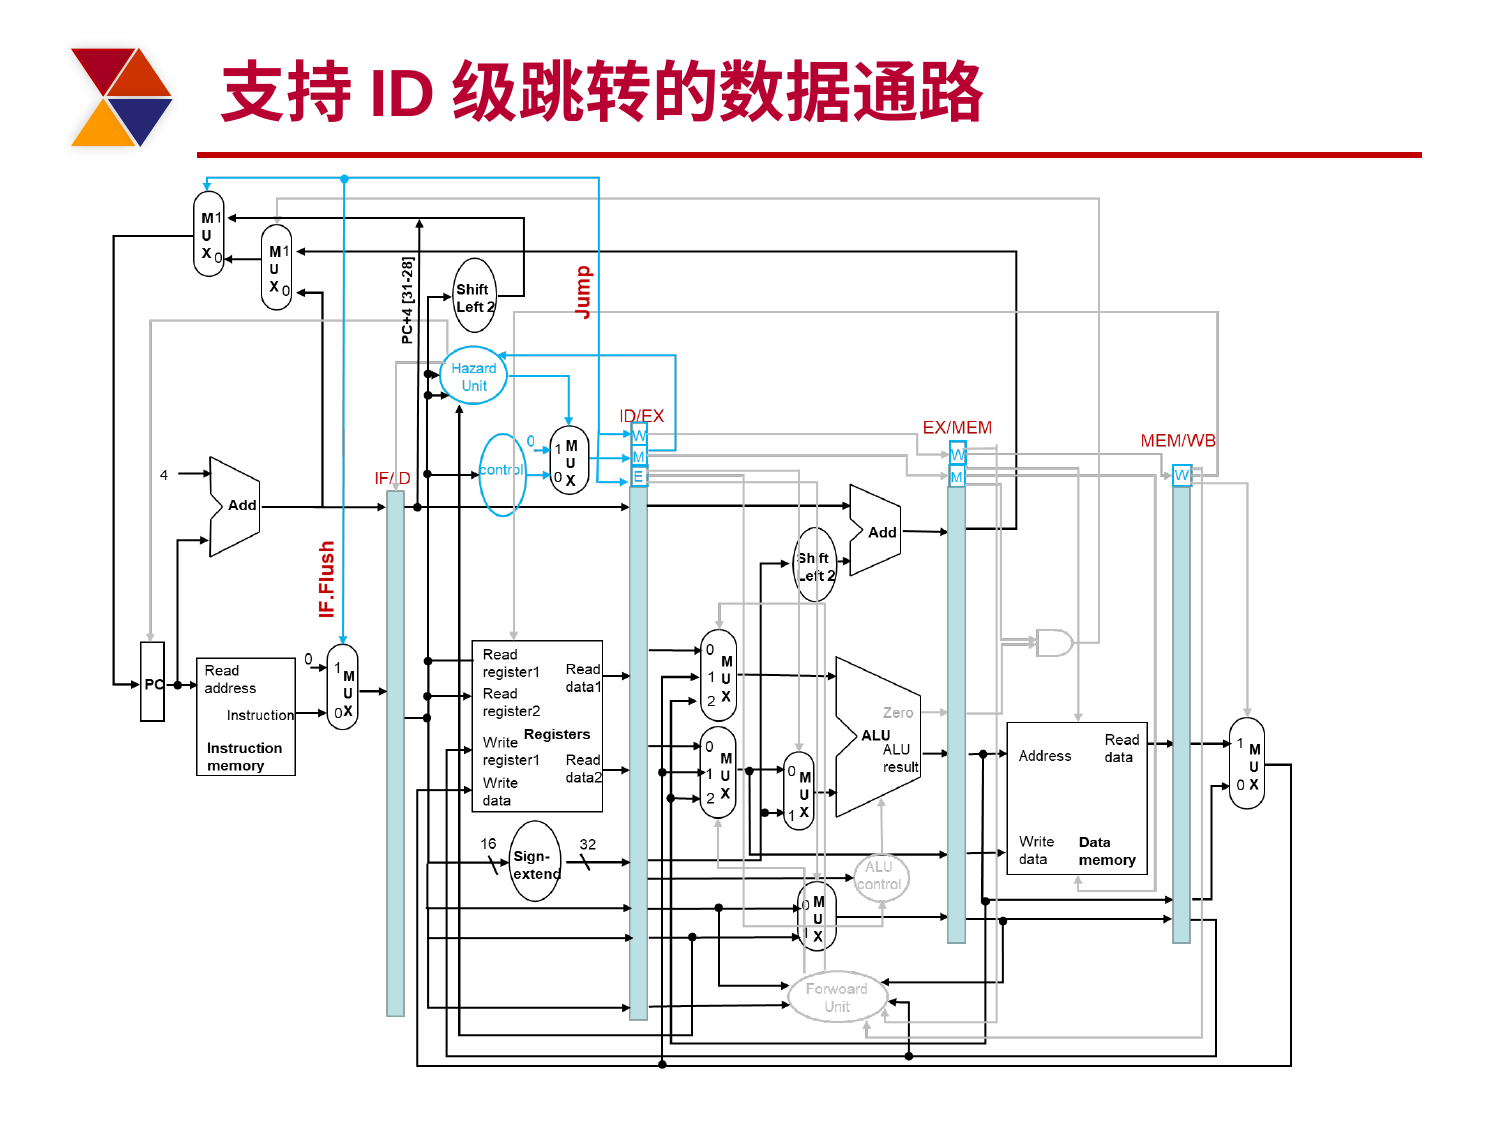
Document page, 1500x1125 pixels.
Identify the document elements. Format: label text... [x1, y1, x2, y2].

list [112, 175, 1292, 1069]
title 支持ID级跳转的数据通路 [204, 36, 1405, 137]
